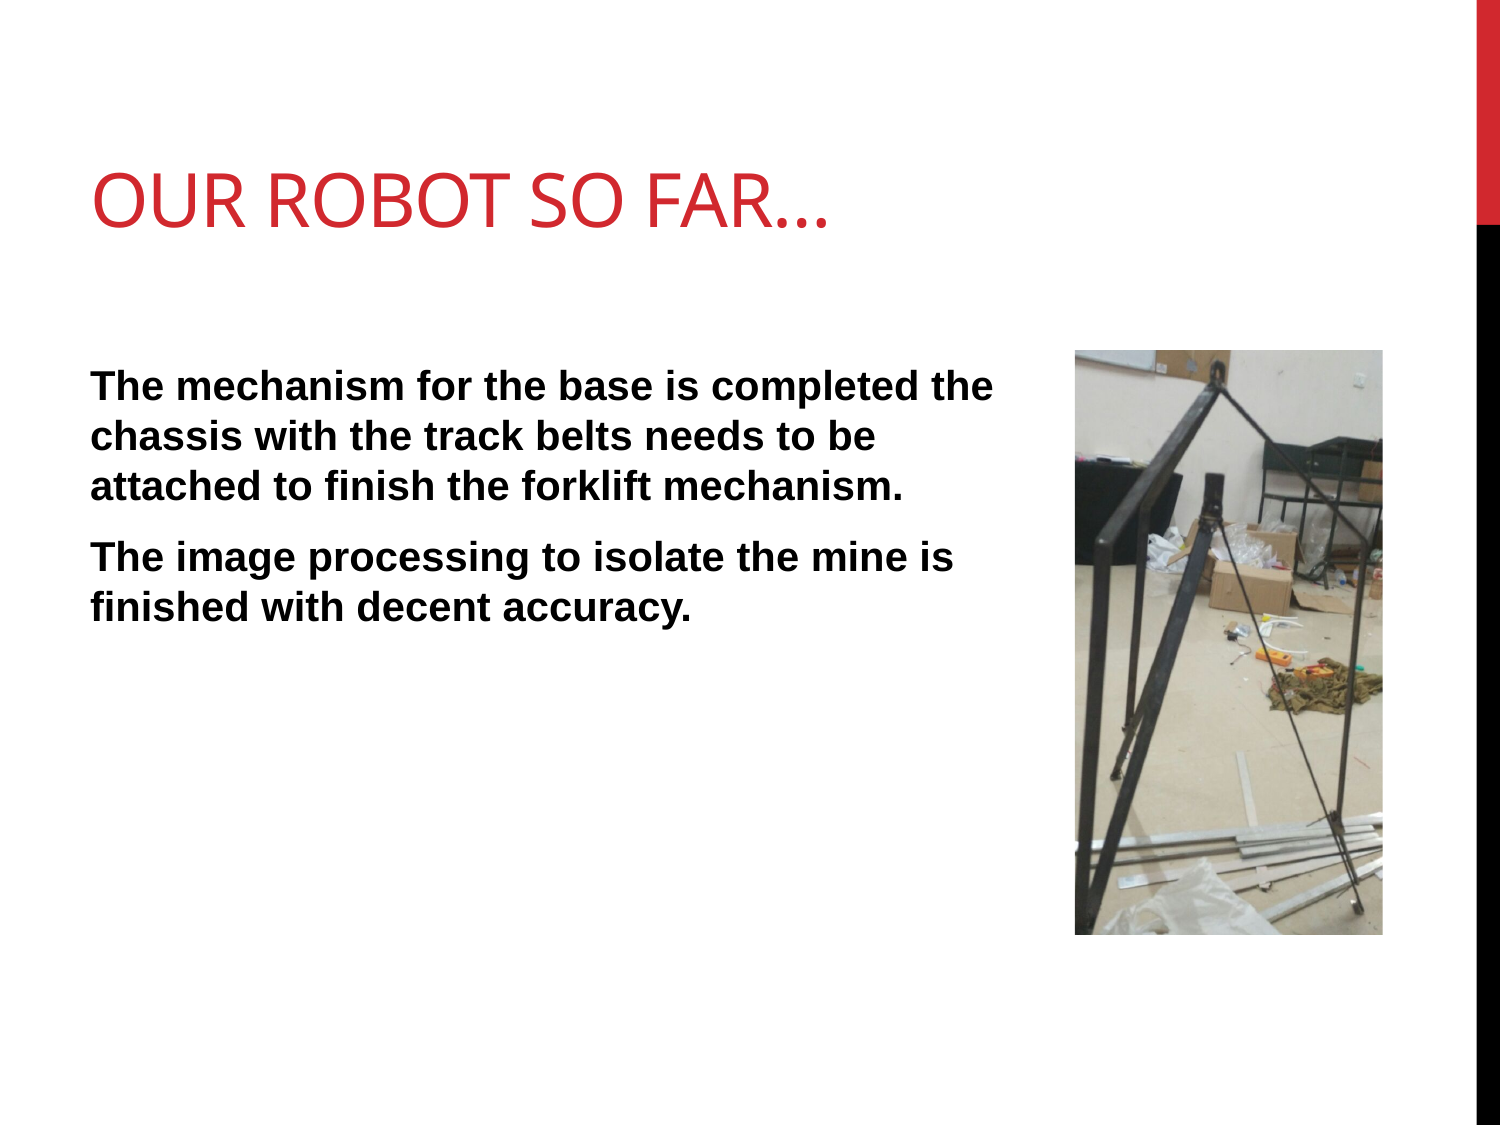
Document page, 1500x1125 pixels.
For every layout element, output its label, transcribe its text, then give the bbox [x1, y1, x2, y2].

list The mechanism for the base is completed the chassis with the track belts needs to be attached to finish the forklift mechanism. The image processing to isolate the mine is finished with decent accuracy. [75, 351, 1025, 1069]
picture [1074, 349, 1384, 935]
title Our robot so far… [75, 25, 1025, 250]
